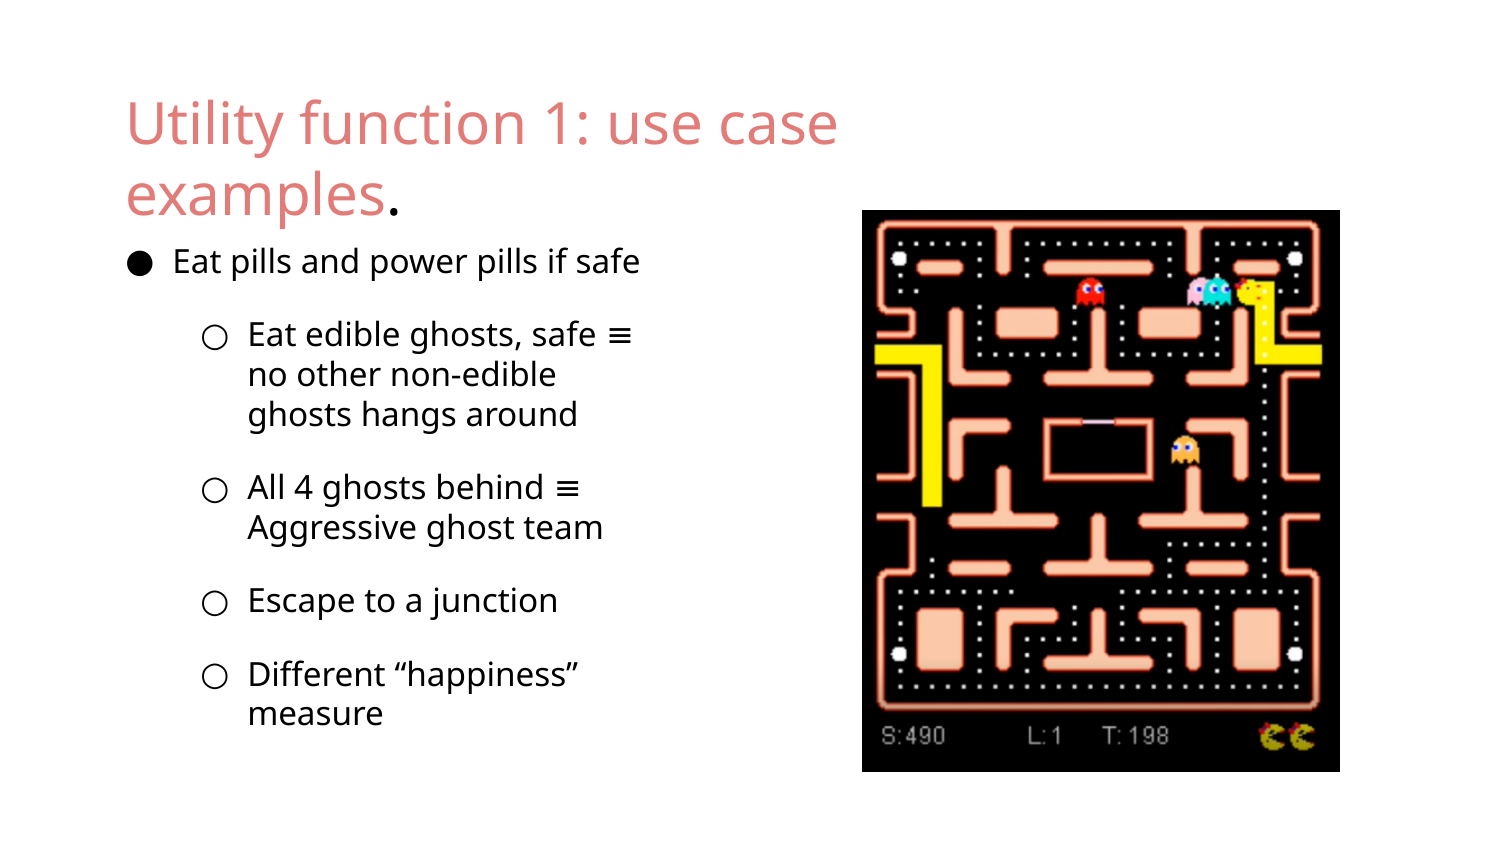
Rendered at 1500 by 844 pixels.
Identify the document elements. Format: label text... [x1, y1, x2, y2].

list Eat pills and power pills if safe Eat edible ghosts, safe ≡ no other non-edible ghosts hangs around All 4 ghosts behind ≡ Aggressive ghost team Escape to a junction Different “happiness” measure [110, 225, 686, 721]
picture [862, 210, 1340, 773]
title Utility function 1: use case examples. [110, 71, 1050, 166]
